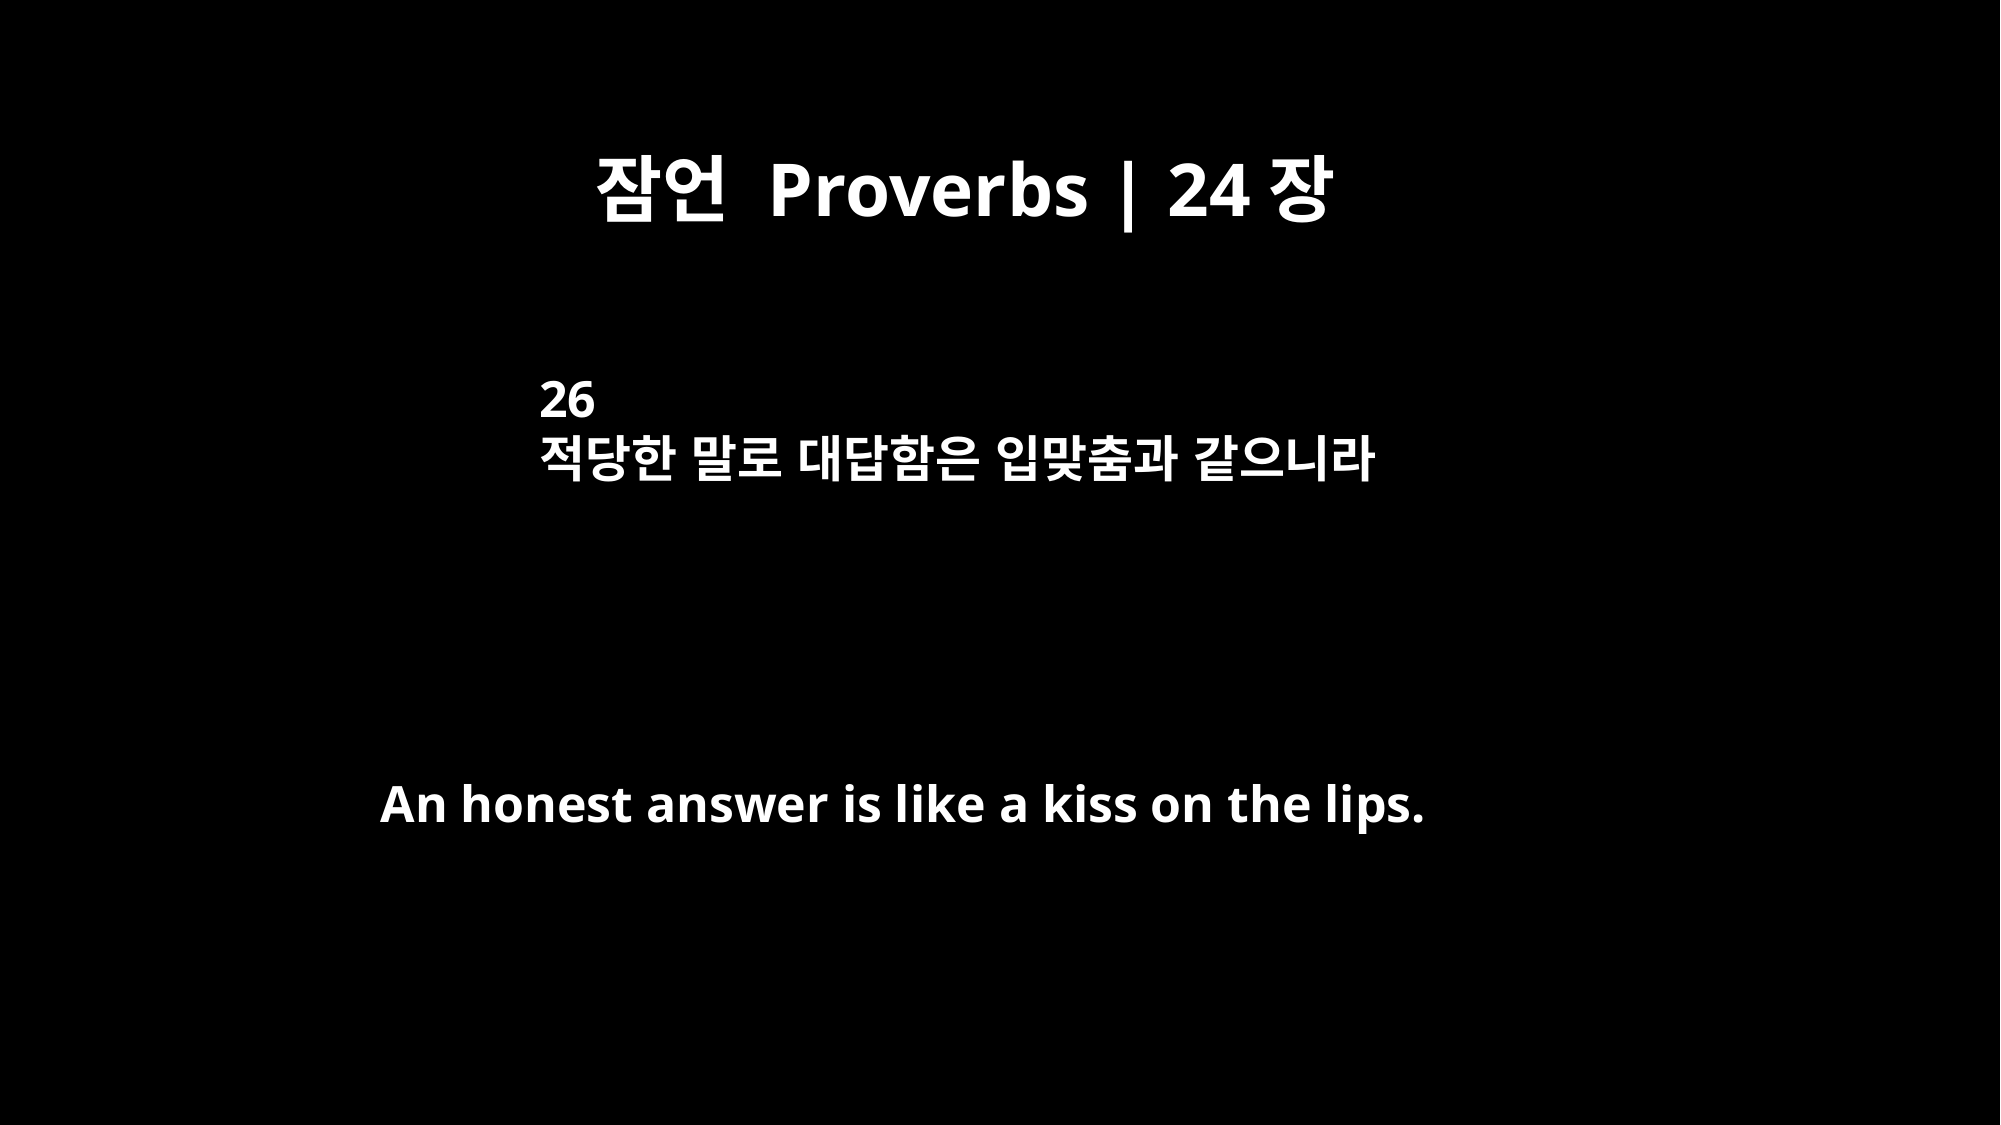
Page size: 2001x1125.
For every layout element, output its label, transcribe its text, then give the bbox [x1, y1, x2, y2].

text_box 26 적당한 말로 대답함은 입맞춤과 같으니라 [524, 359, 1393, 495]
text_box 잠언 Proverbs | 24장 [580, 136, 1352, 239]
text_box An honest answer is like a kiss on the lips. [366, 764, 1442, 840]
